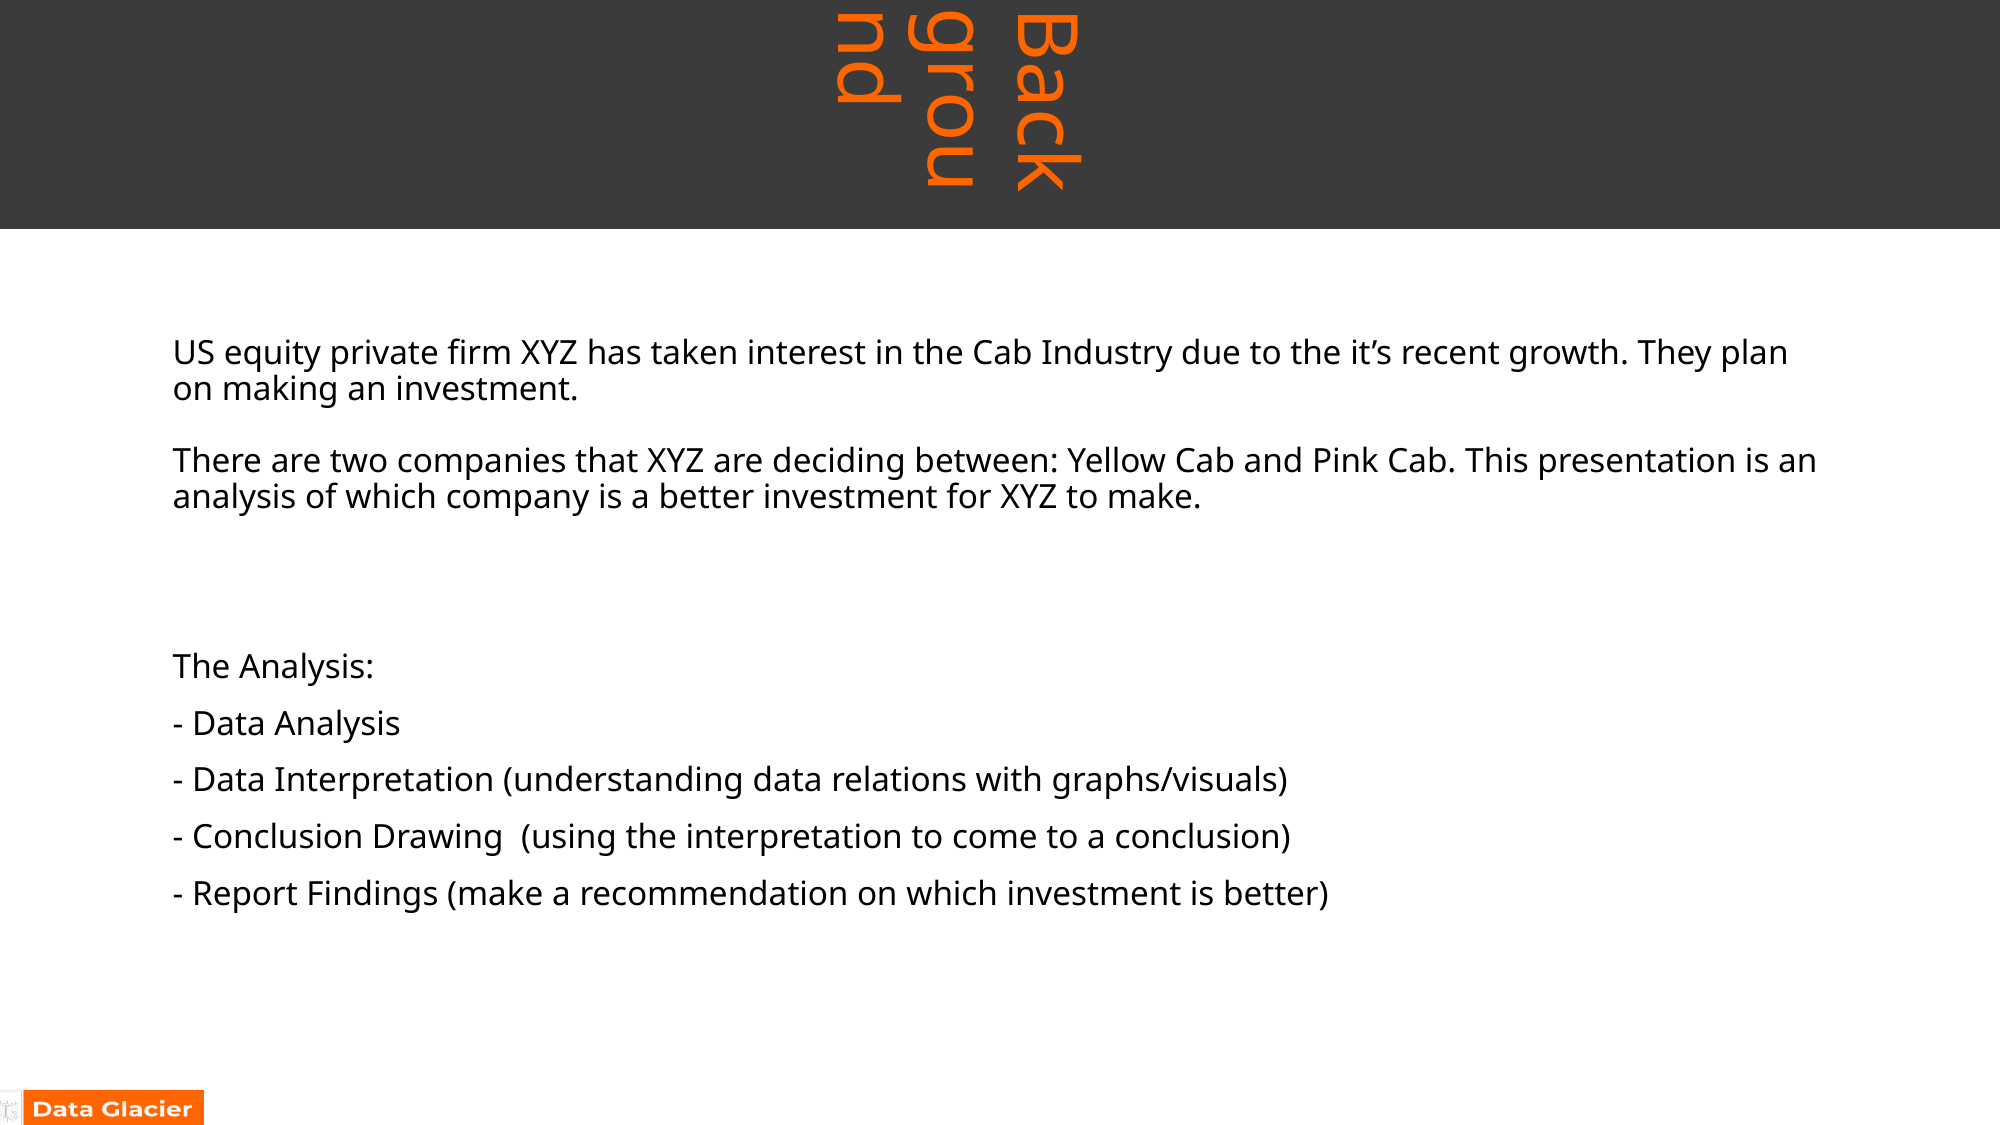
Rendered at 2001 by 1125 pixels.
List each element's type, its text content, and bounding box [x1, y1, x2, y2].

title Background [0, 0, 2000, 229]
subtitle US equity private firm XYZ has taken interest in the Cab Industry due to the it’s recent growth. They plan on making an investment. There are two companies that XYZ are deciding between: Yellow Cab and Pink Cab. This presentation is an analysis of which company is a better investment for XYZ to make. The Analysis: - Data Analysis - Data Interpretation (understanding data relations with graphs/visuals) - Conclusion Drawing (using the interpretation to come to a conclusion) - Report Findings (make a recommendation on which investment is better) [157, 328, 1843, 948]
picture [0, 1019, 206, 1125]
